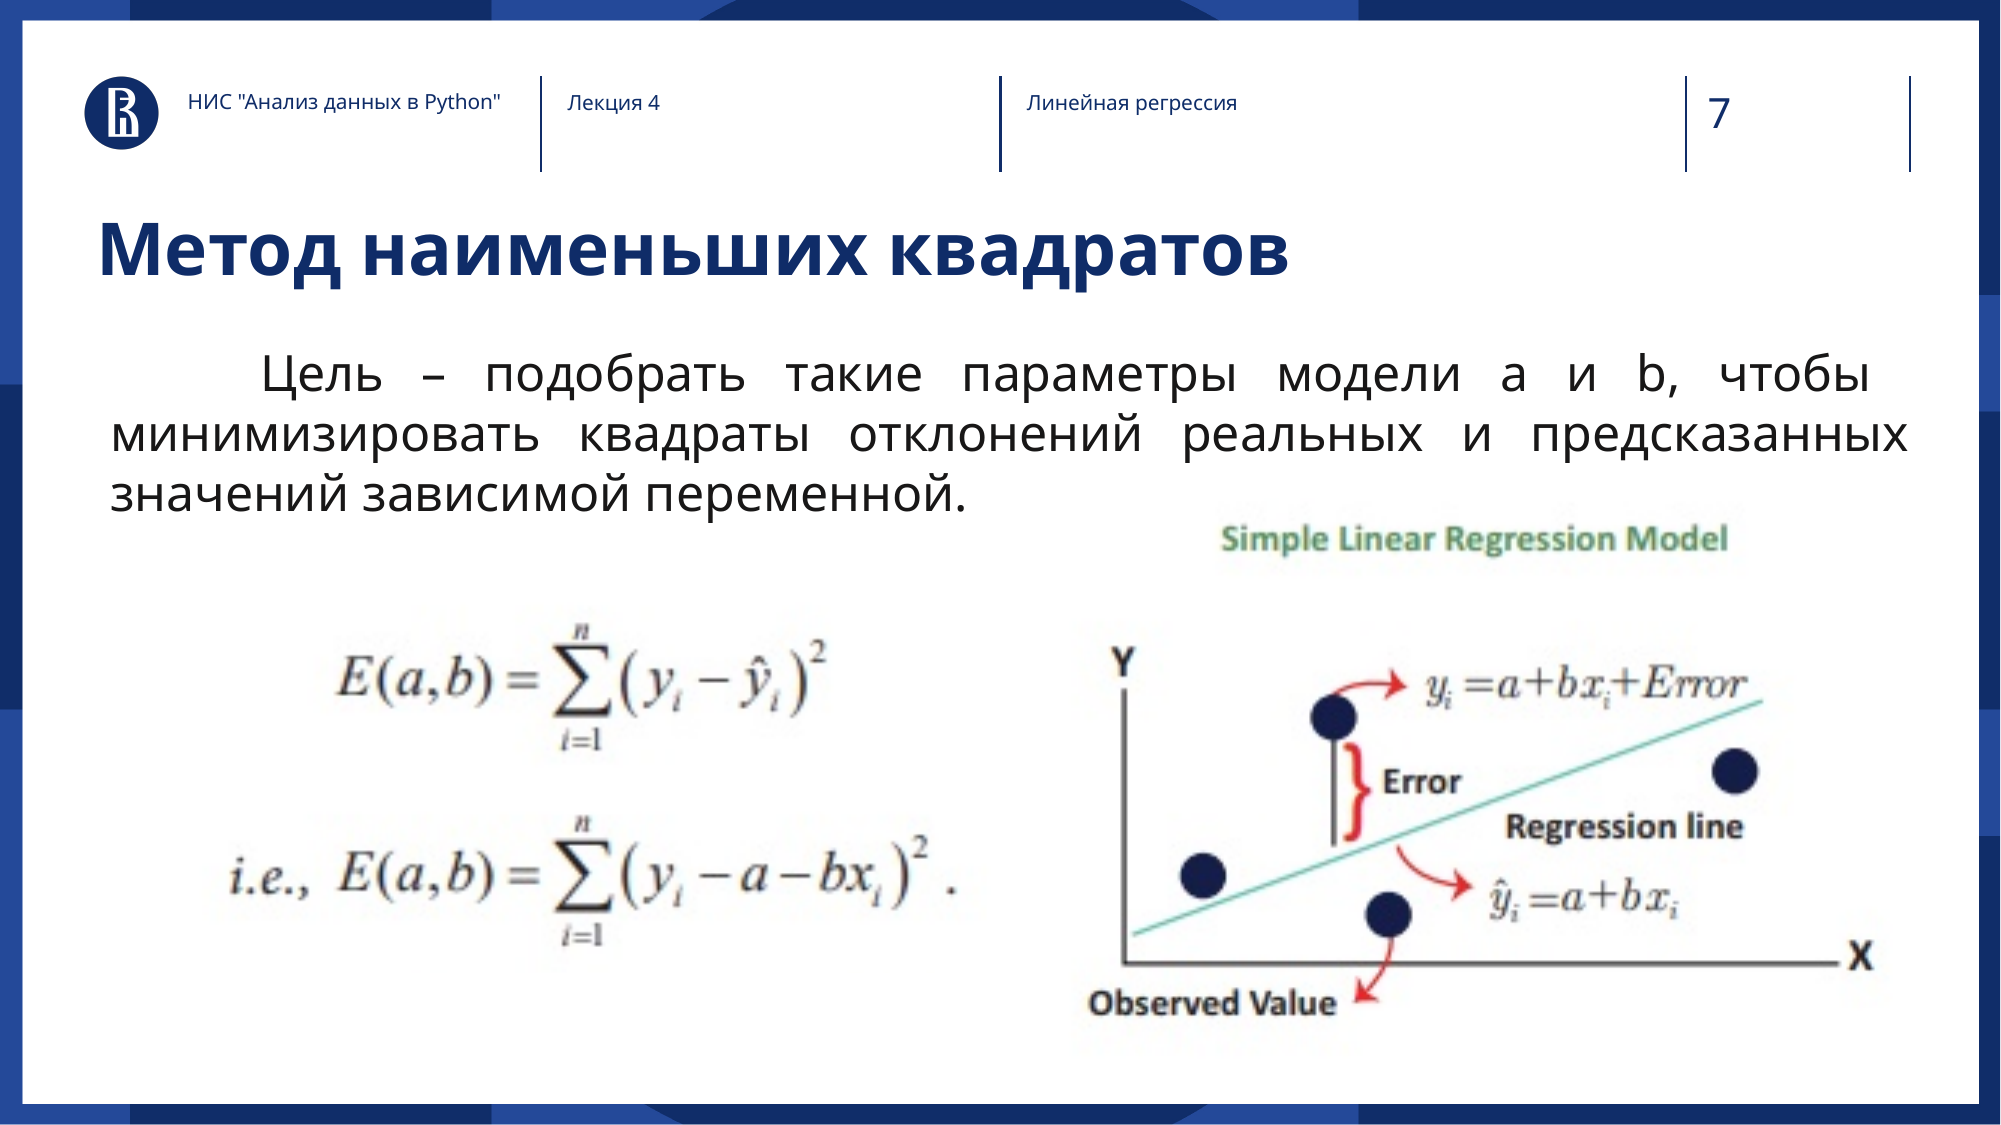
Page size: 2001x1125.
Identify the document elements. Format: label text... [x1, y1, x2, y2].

list Лекция 4 [567, 90, 907, 157]
list НИС "Анализ данных в Python" [187, 88, 520, 157]
list Линейная регрессия [1026, 90, 1367, 157]
list Цель – подобрать такие параметры модели a и b, чтобы минимизировать квадраты отклонений реальных и предсказанных значений зависимой переменной. [109, 341, 1911, 973]
title Метод наименьших квадратов [96, 202, 1911, 331]
picture [0, 0, 2001, 1125]
